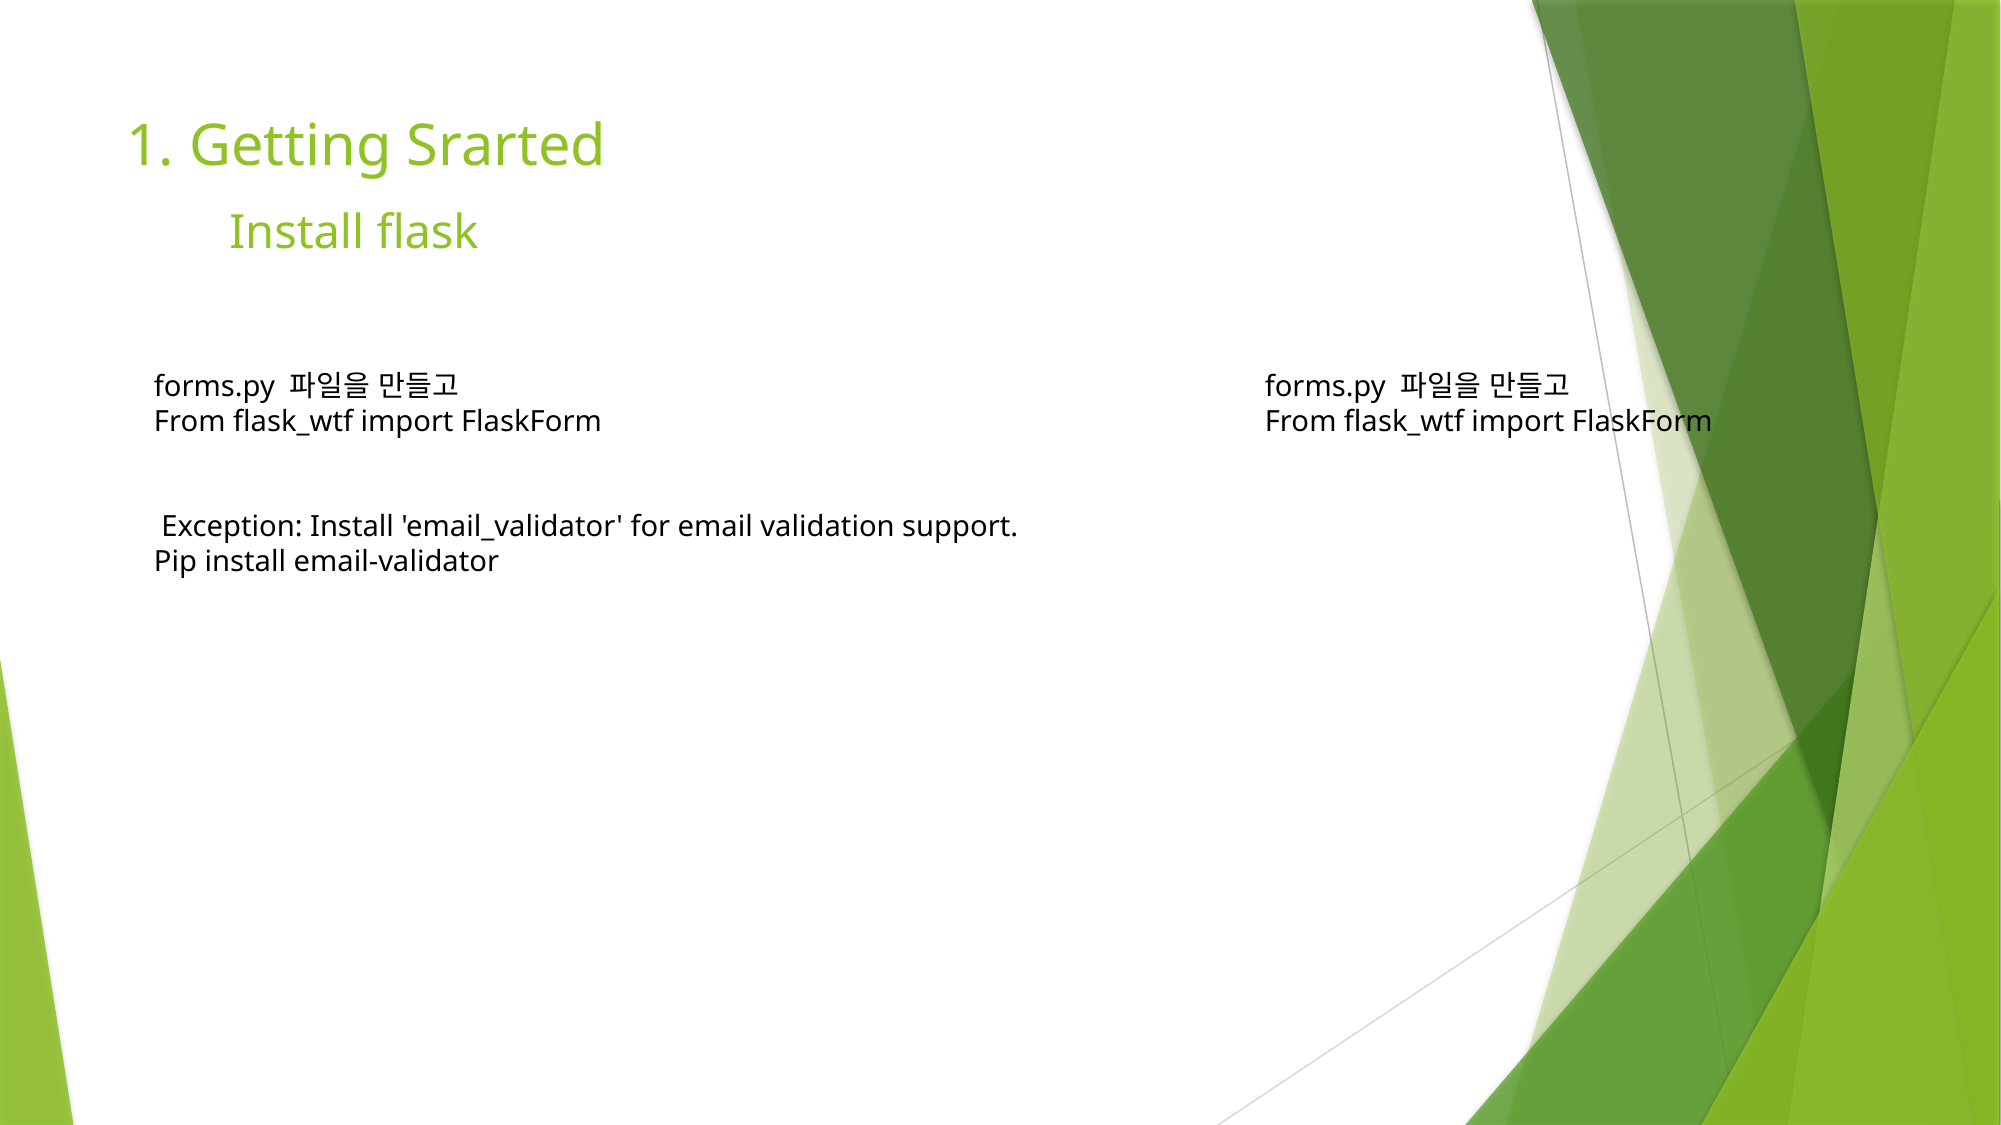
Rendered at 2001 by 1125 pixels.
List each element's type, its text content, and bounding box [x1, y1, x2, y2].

title 1. Getting Srarted [111, 99, 1522, 185]
text_box Install flask [214, 193, 1531, 266]
text_box forms.py 파일을 만들고 From flask_wtf import FlaskForm Exception: Install 'email_validator' for email validation support. Pip install email-validator [139, 360, 1056, 620]
text_box forms.py 파일을 만들고 From flask_wtf import FlaskForm [1250, 360, 1984, 515]
